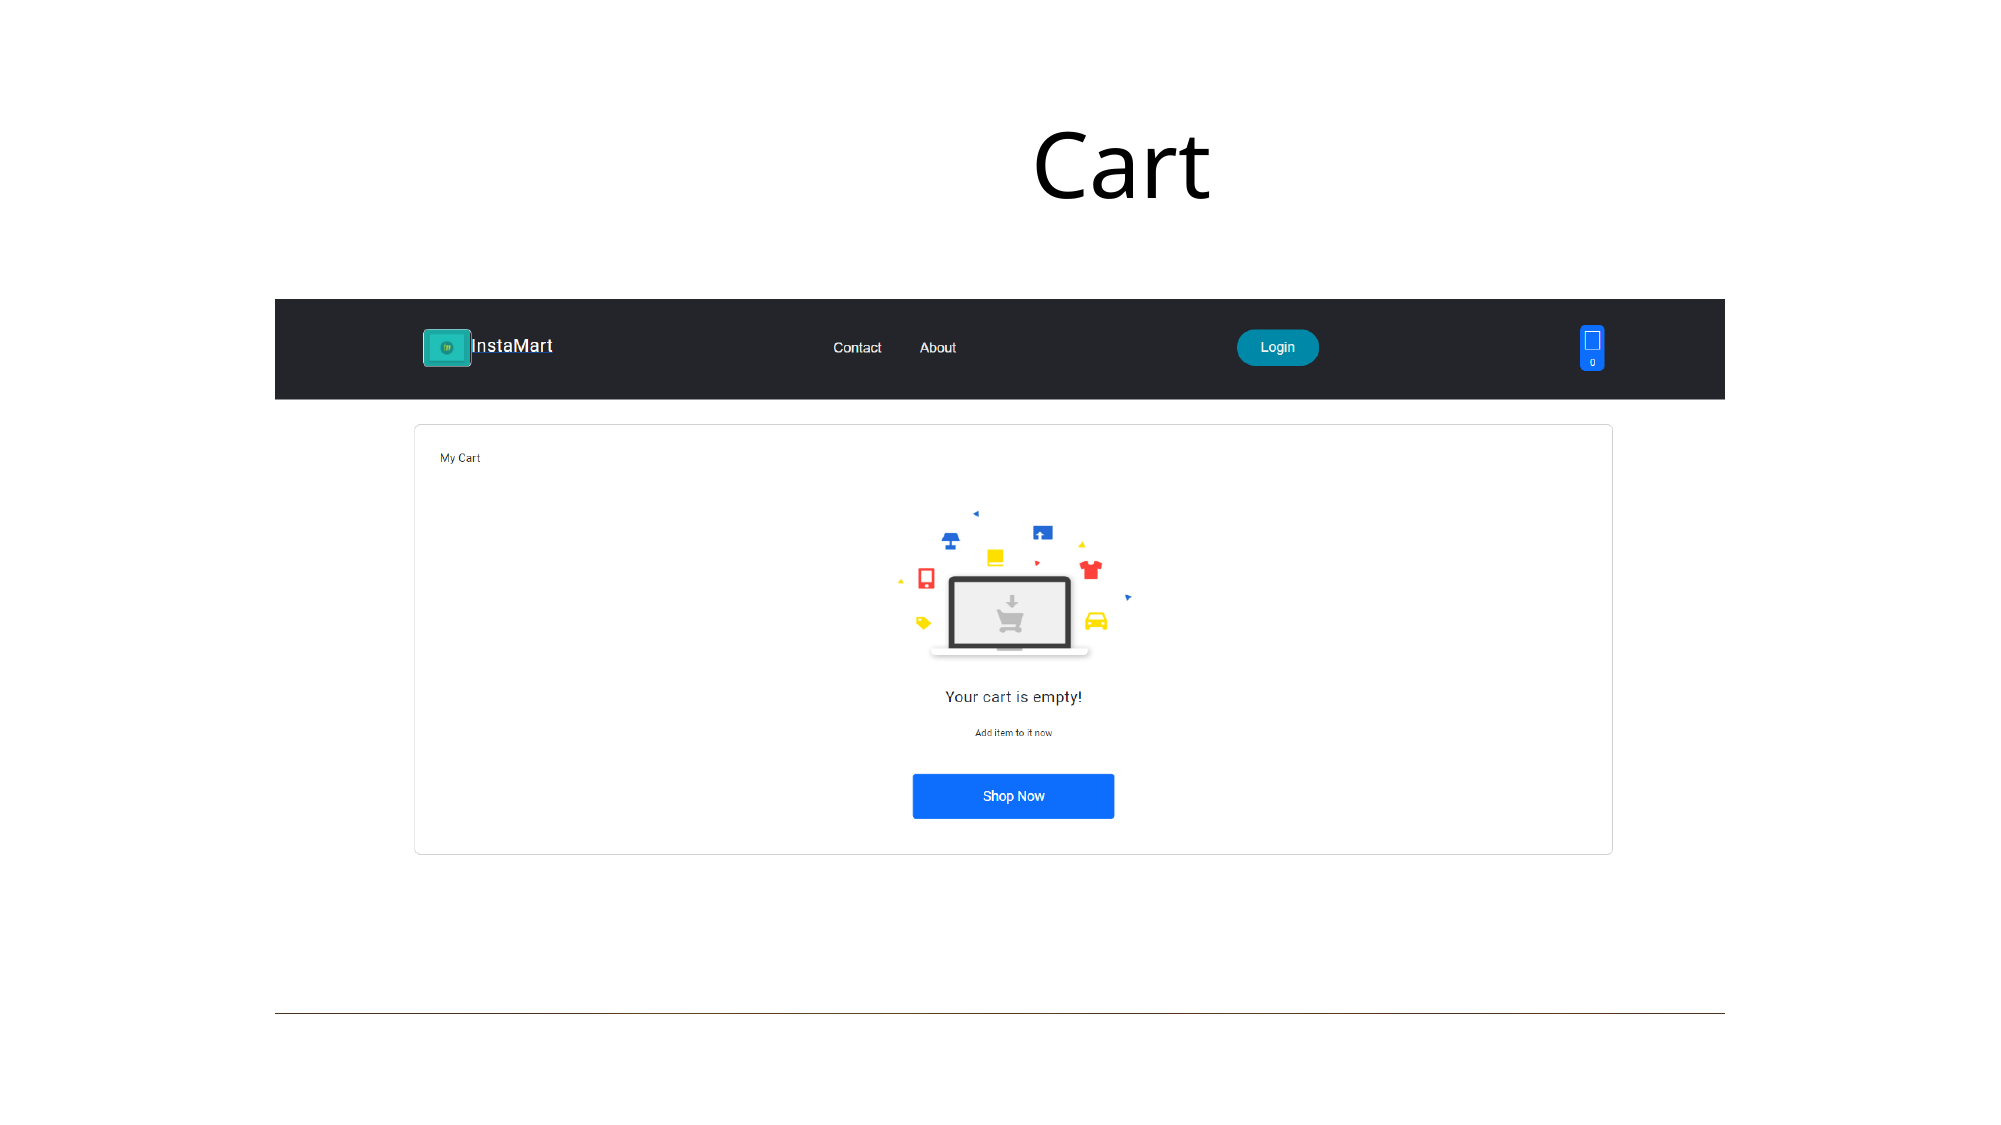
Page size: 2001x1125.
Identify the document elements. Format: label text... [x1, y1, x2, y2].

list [274, 299, 1725, 1014]
title Cart [137, 59, 1863, 278]
